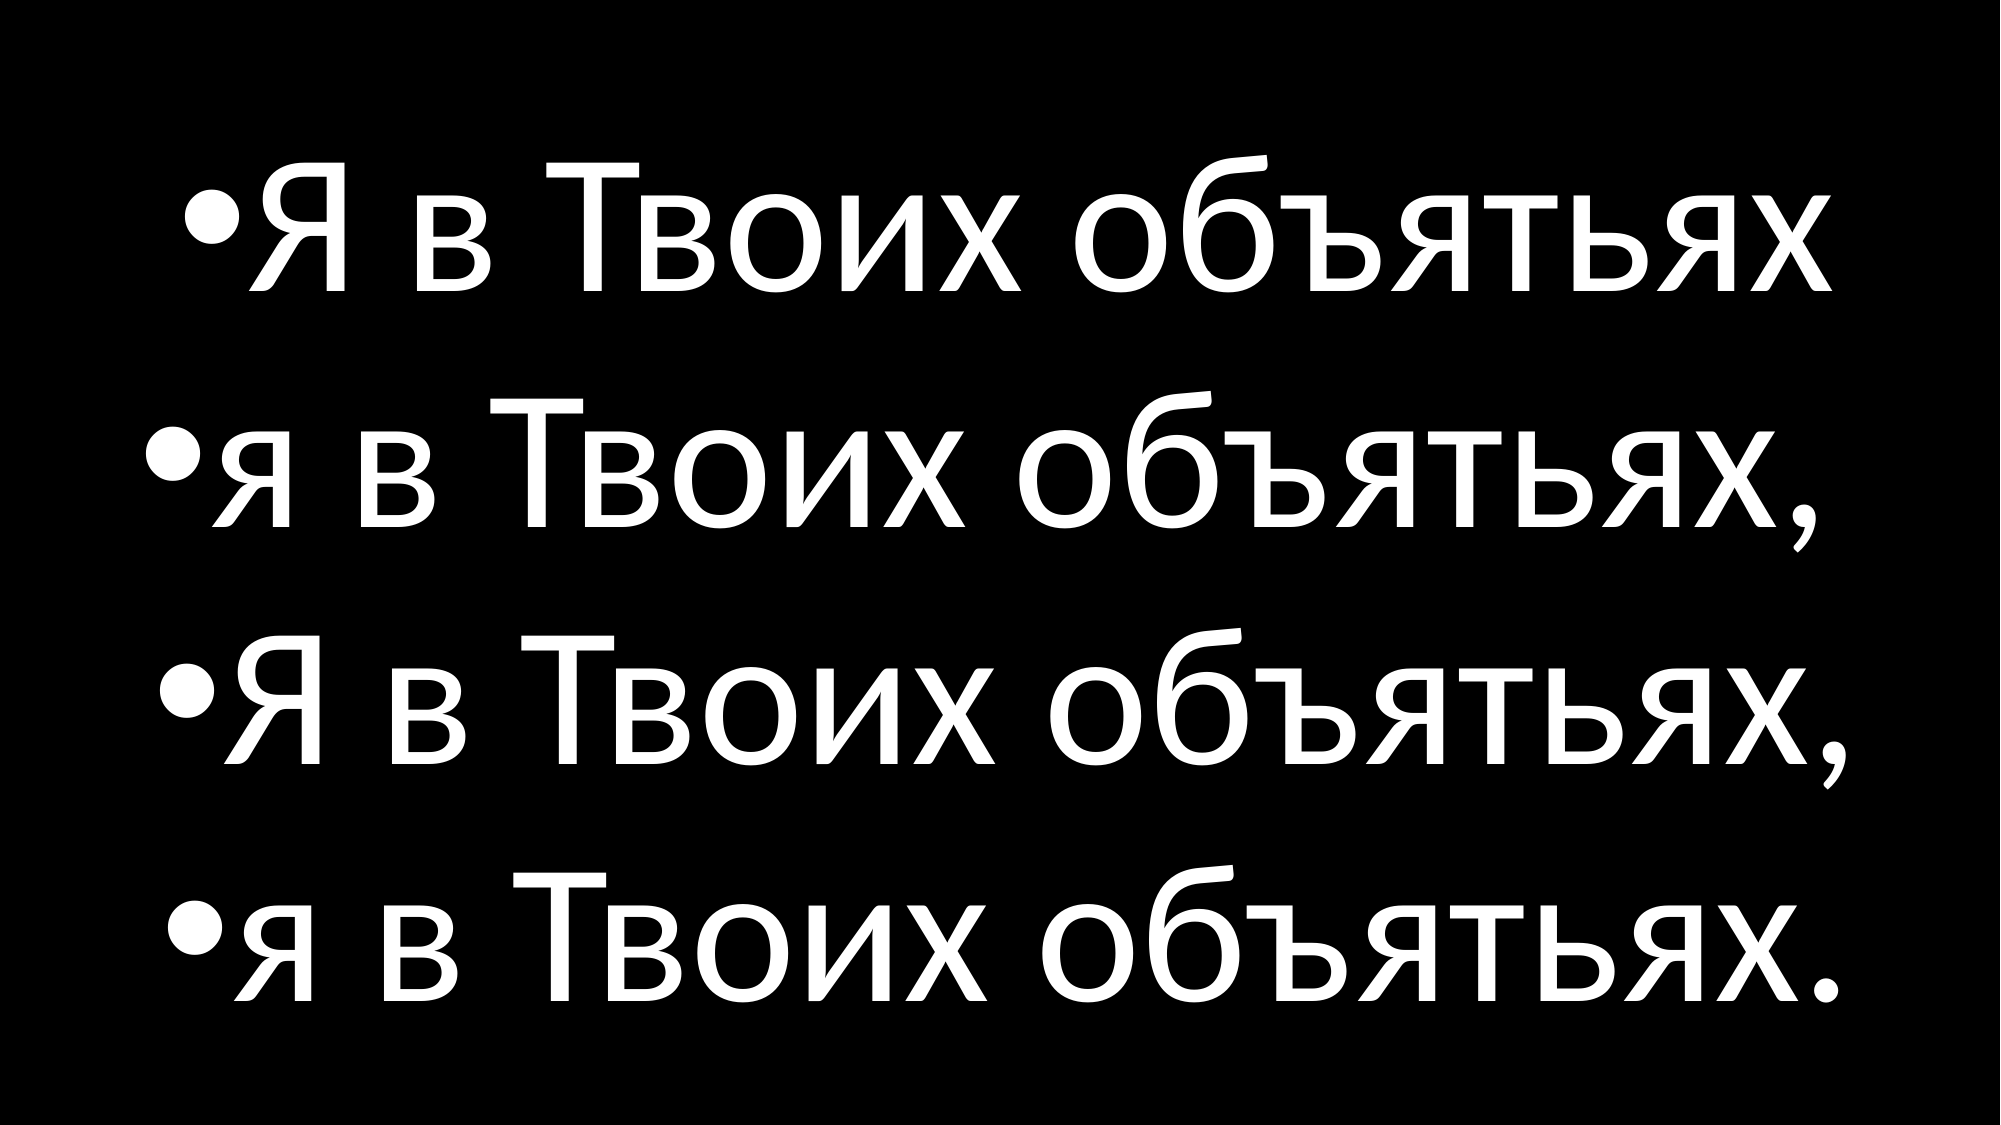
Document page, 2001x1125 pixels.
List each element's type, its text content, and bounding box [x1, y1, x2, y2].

list Я в Твоих объятьях я в Твоих объятьях, Я в Твоих объятьях, я в Твоих объятьях. [48, 110, 1965, 1094]
